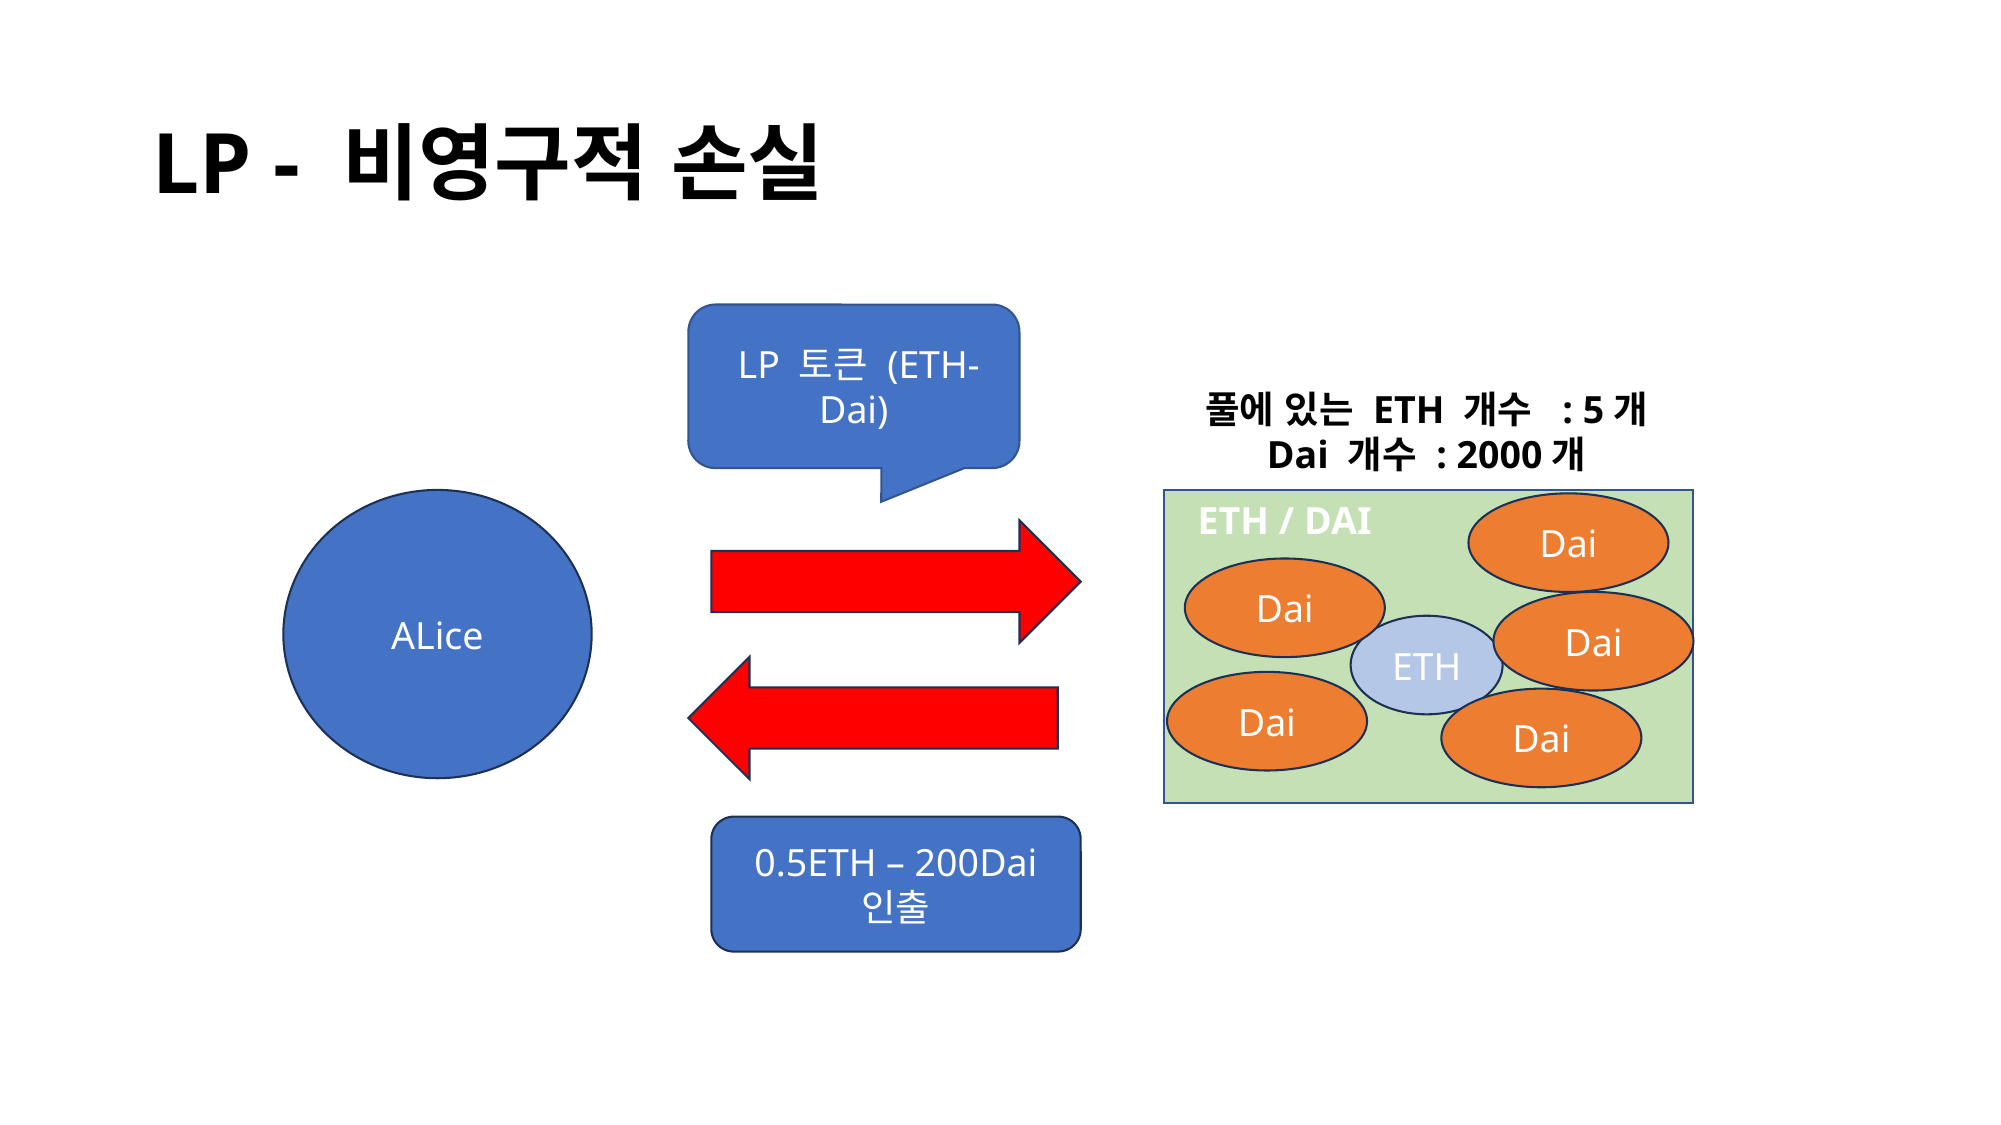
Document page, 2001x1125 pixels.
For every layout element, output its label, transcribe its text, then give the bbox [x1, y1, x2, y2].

text_box Dai [1492, 591, 1695, 692]
text_box [1570, 489, 1694, 632]
text_box ETH / DAI [999, 489, 1570, 550]
text_box ETH [1349, 614, 1504, 716]
text_box [686, 654, 1059, 782]
text_box Dai [1467, 492, 1670, 594]
text_box [710, 517, 1083, 646]
text_box 풀에 있는 ETH 개수 : 5개 Dai 개수 : 2000개 [1141, 378, 1712, 484]
text_box Dai [1166, 670, 1369, 772]
text_box 0.5ETH – 200Dai 인출 [710, 815, 1082, 953]
text_box ALice [282, 488, 593, 780]
text_box [1163, 550, 1694, 804]
text_box LP 토큰 (ETH-Dai) [687, 303, 1021, 504]
text_box Dai [1183, 557, 1386, 659]
title LP - 비영구적 손실 [137, 59, 1863, 275]
text_box Dai [1440, 687, 1643, 789]
